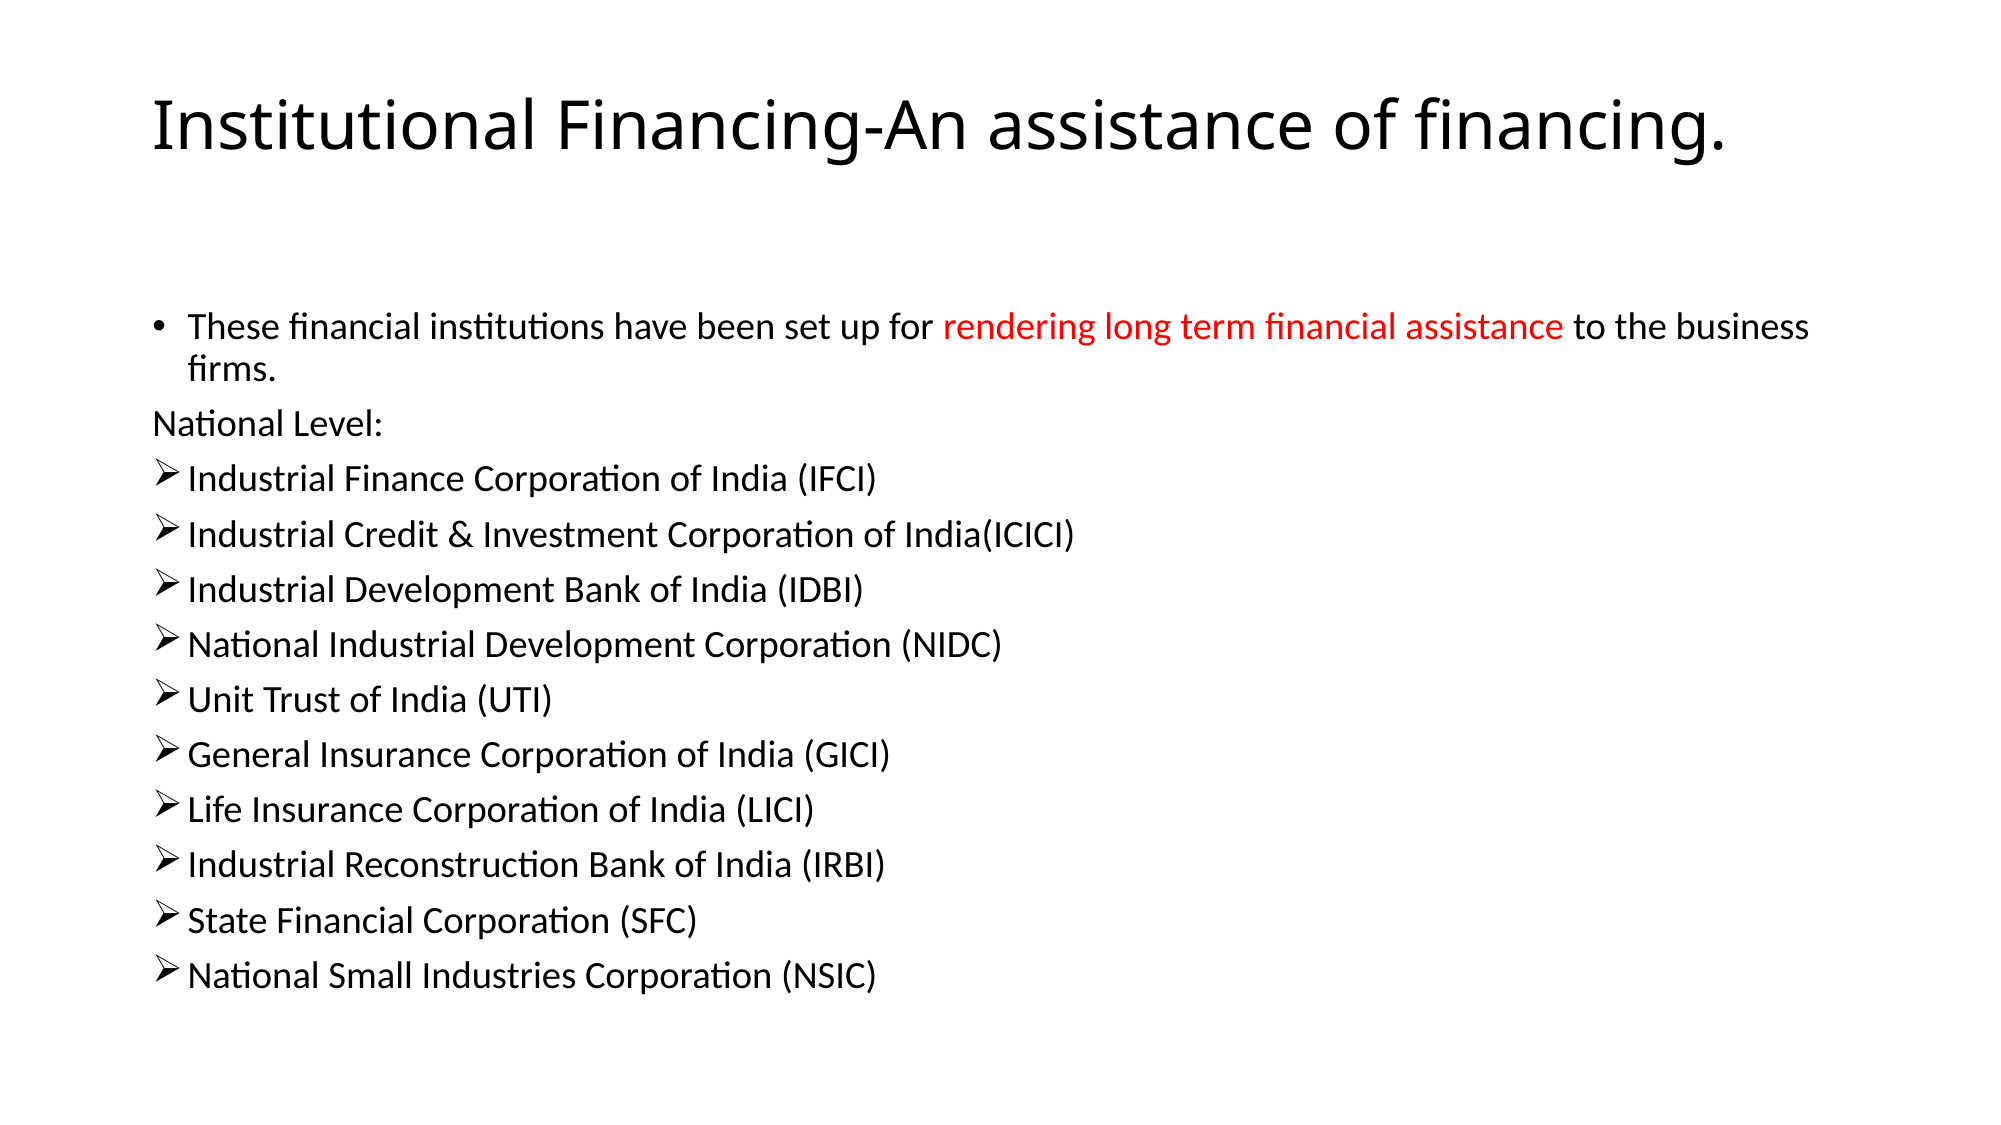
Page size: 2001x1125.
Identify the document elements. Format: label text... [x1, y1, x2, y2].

list These financial institutions have been set up for rendering long term financial assistance to the business firms. National Level: Industrial Finance Corporation of India (IFCI) Industrial Credit & Investment Corporation of India(ICICI) Industrial Development Bank of India (IDBI) National Industrial Development Corporation (NIDC) Unit Trust of India (UTI) General Insurance Corporation of India (GICI) Life Insurance Corporation of India (LICI) Industrial Reconstruction Bank of India (IRBI) State Financial Corporation (SFC) National Small Industries Corporation (NSIC) [137, 299, 1863, 1014]
title Institutional Financing-An assistance of financing. [137, 59, 1863, 278]
